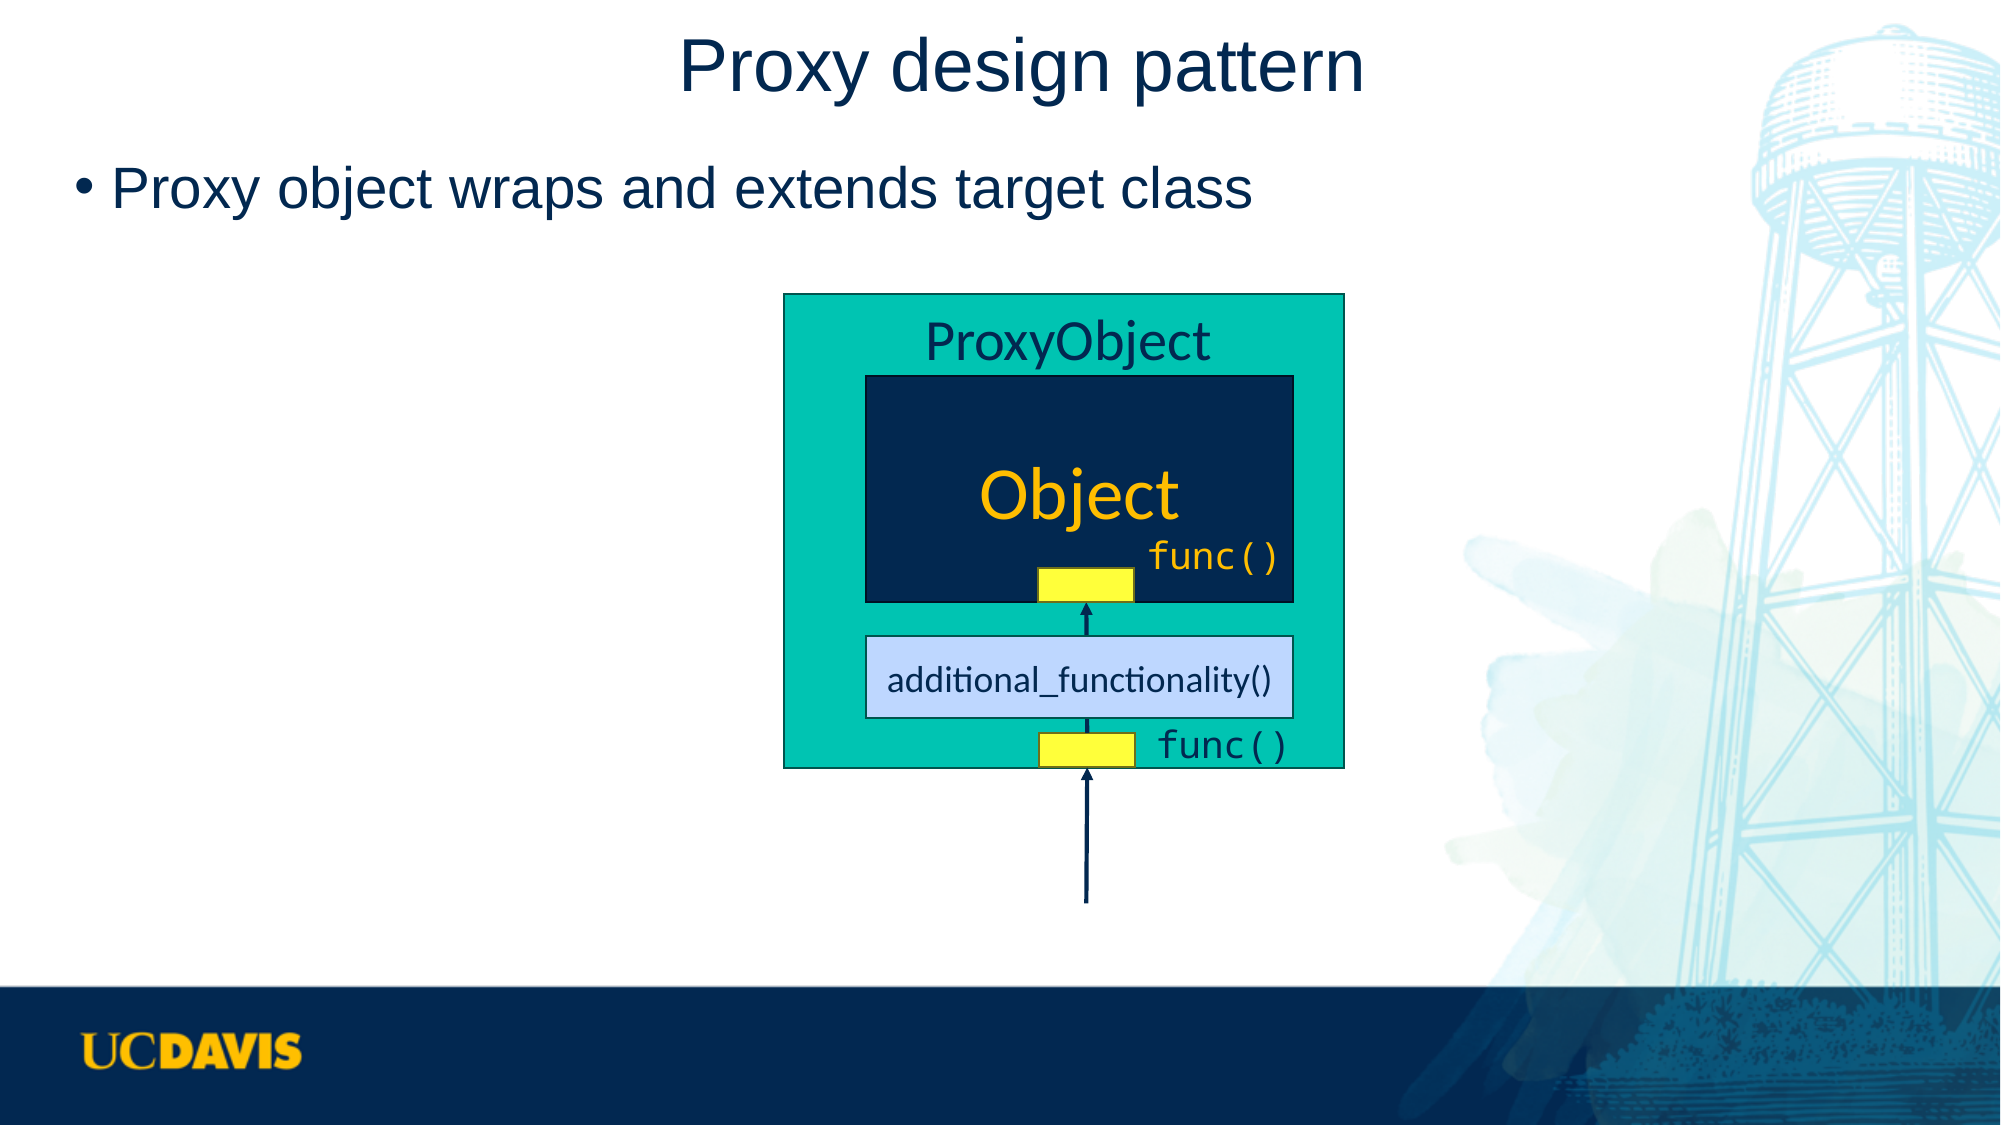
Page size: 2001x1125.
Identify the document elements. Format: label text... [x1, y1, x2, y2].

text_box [783, 294, 1344, 774]
title Proxy design pattern [0, 0, 2000, 115]
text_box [866, 376, 1327, 603]
list Proxy object wraps and extends target class [59, 128, 1938, 985]
picture [0, 0, 2001, 1125]
